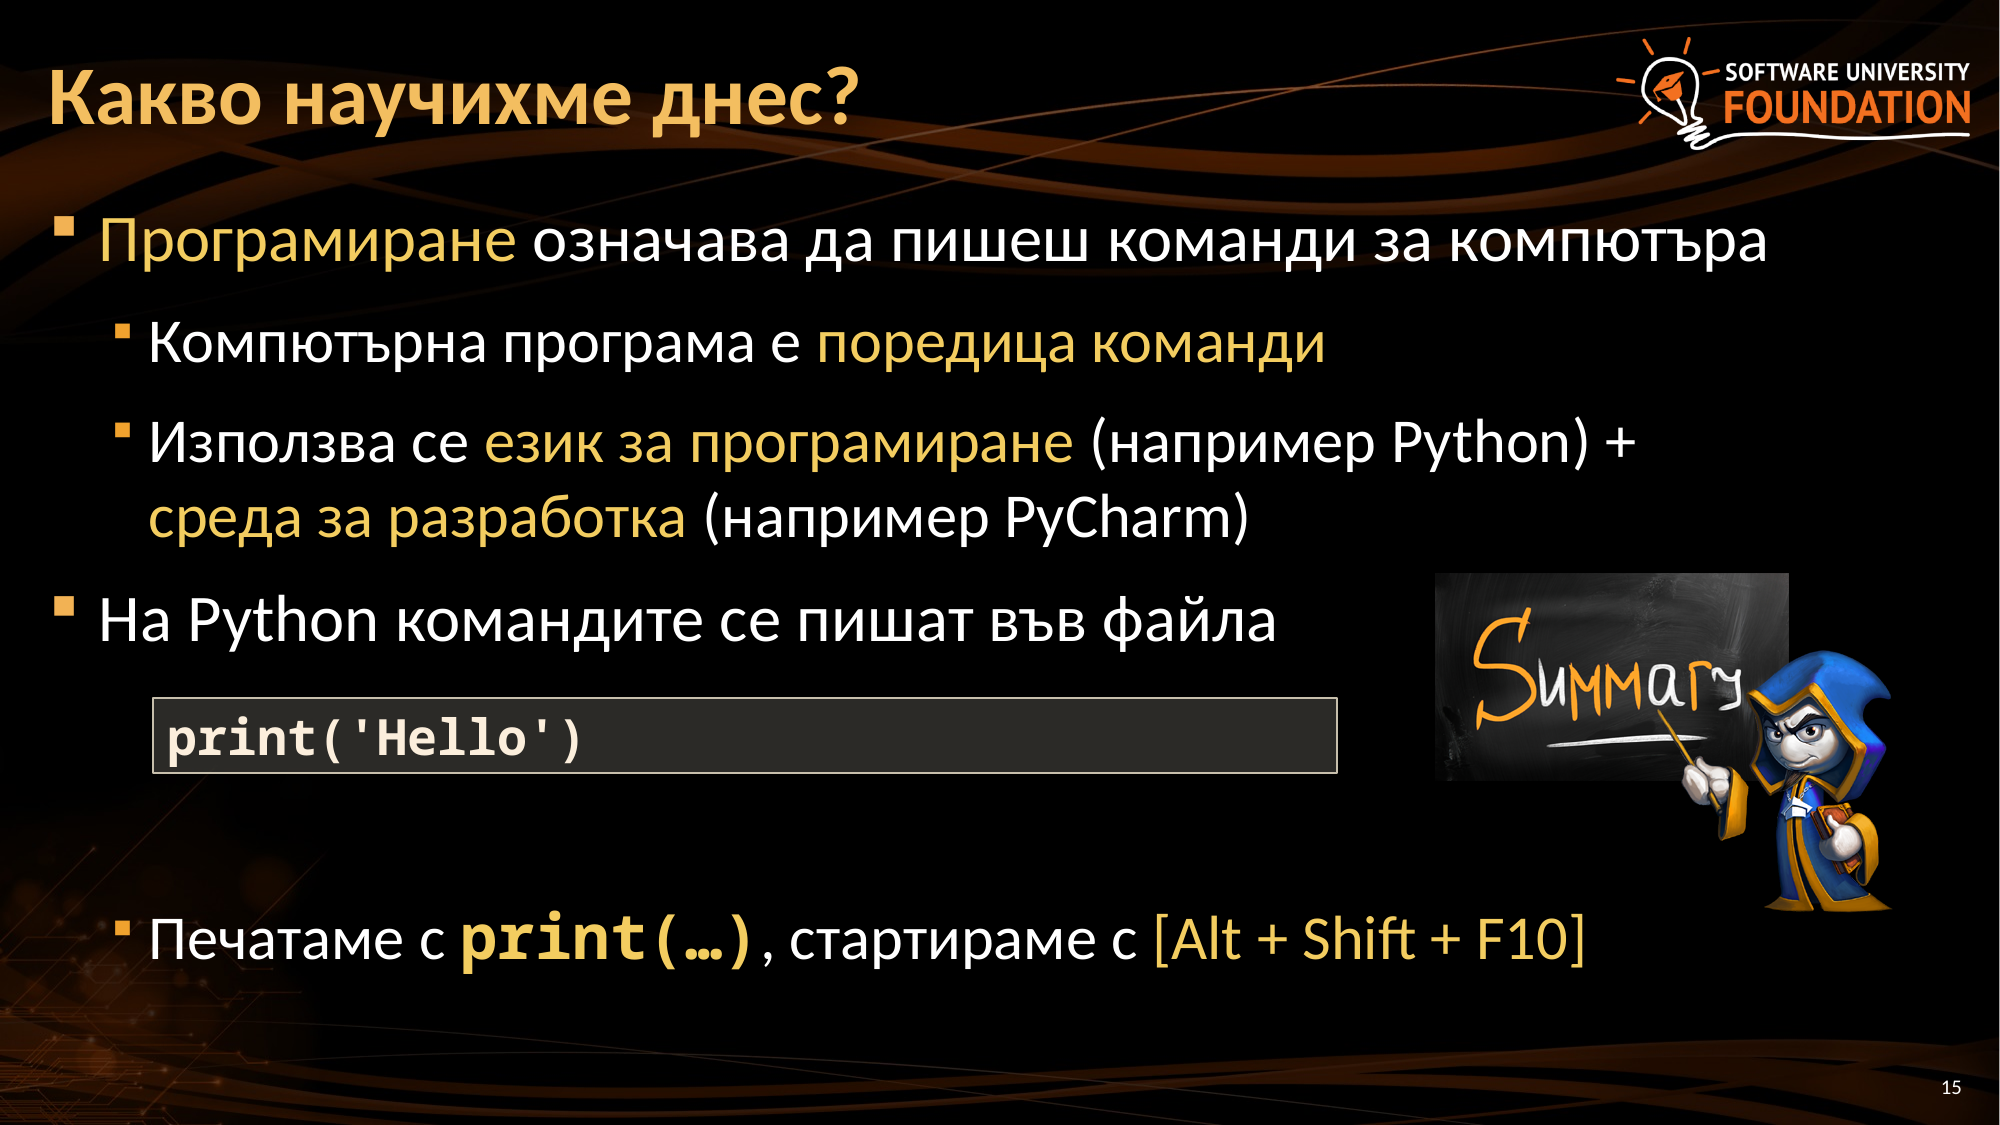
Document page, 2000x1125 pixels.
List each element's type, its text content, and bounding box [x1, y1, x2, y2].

text_box print('Hello') [153, 698, 1338, 774]
title Какво научихме днес? [30, 6, 1602, 189]
picture [0, 0, 2000, 1125]
list Програмиране означава да пишеш команди за компютъра Компютърна програма е поредица команди Използва се език за програмиране (например Python) + среда за разработка (например PyCharm) На Python командите се пишат във файла Печатаме с print(…), стартираме с [Alt + Shift + F10] [31, 188, 1968, 1103]
